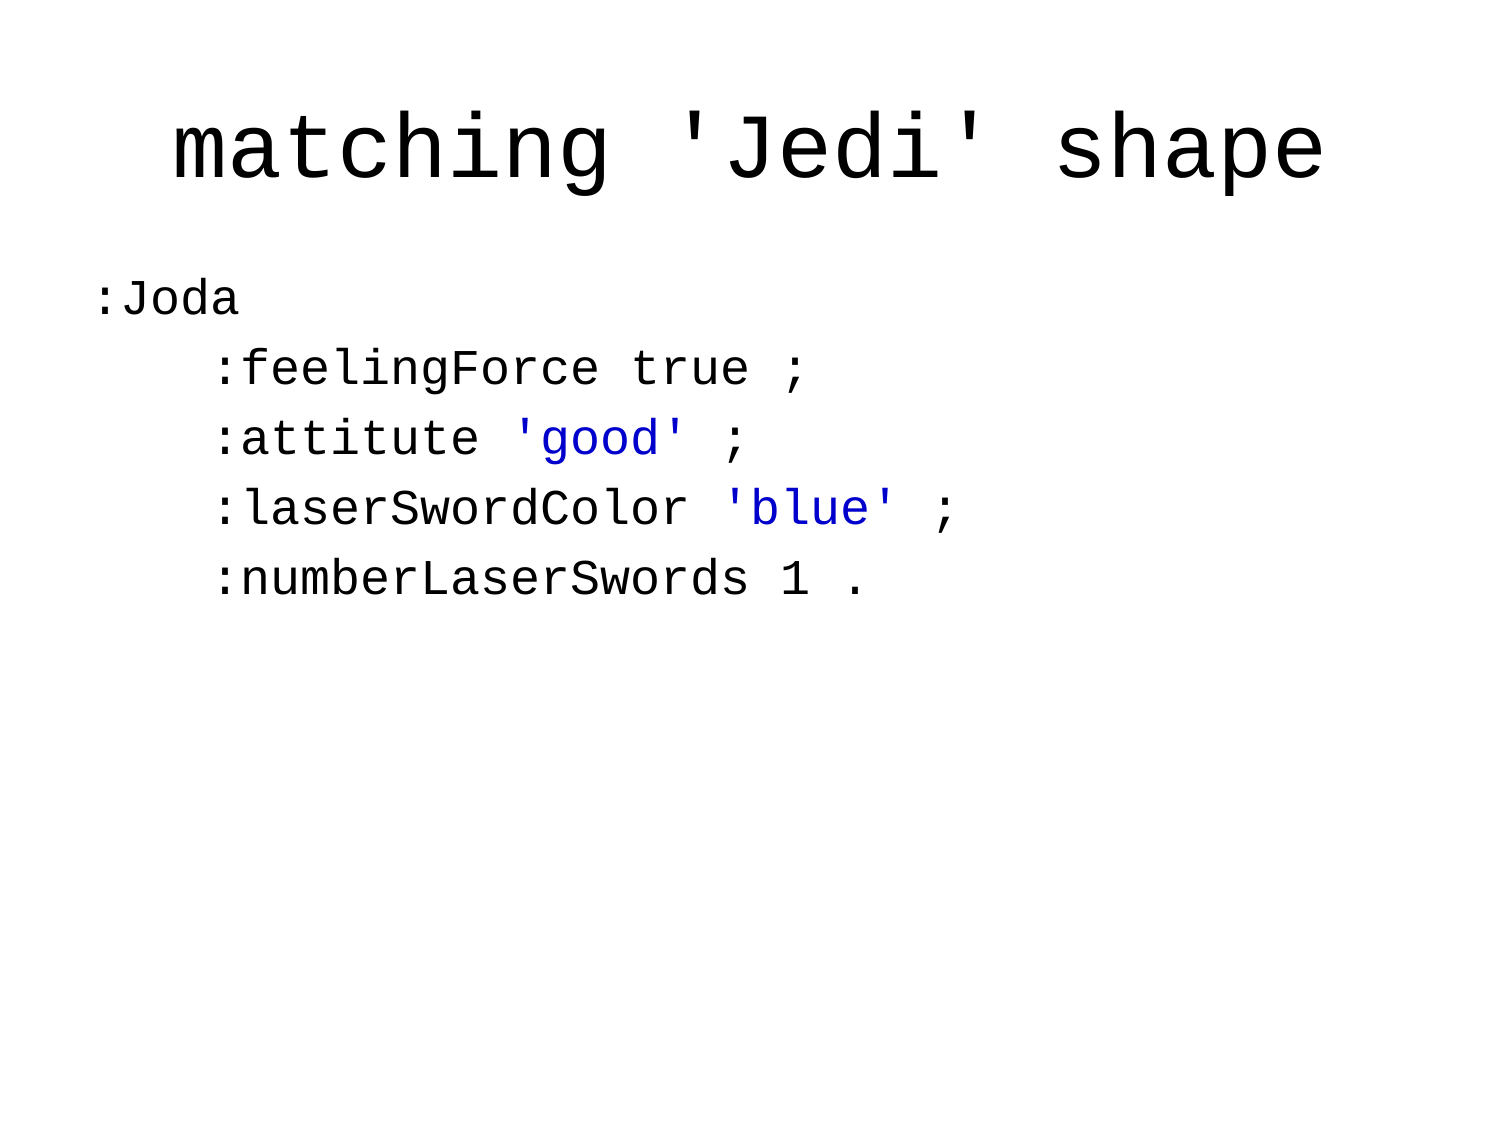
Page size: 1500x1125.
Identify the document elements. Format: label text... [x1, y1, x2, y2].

list matching 'Jedi' shape :Joda :feelingForce true ; :attitute 'good' ; :laserSwordColor 'blue' ; :numberLaserSwords 1 . [75, 78, 1425, 1005]
